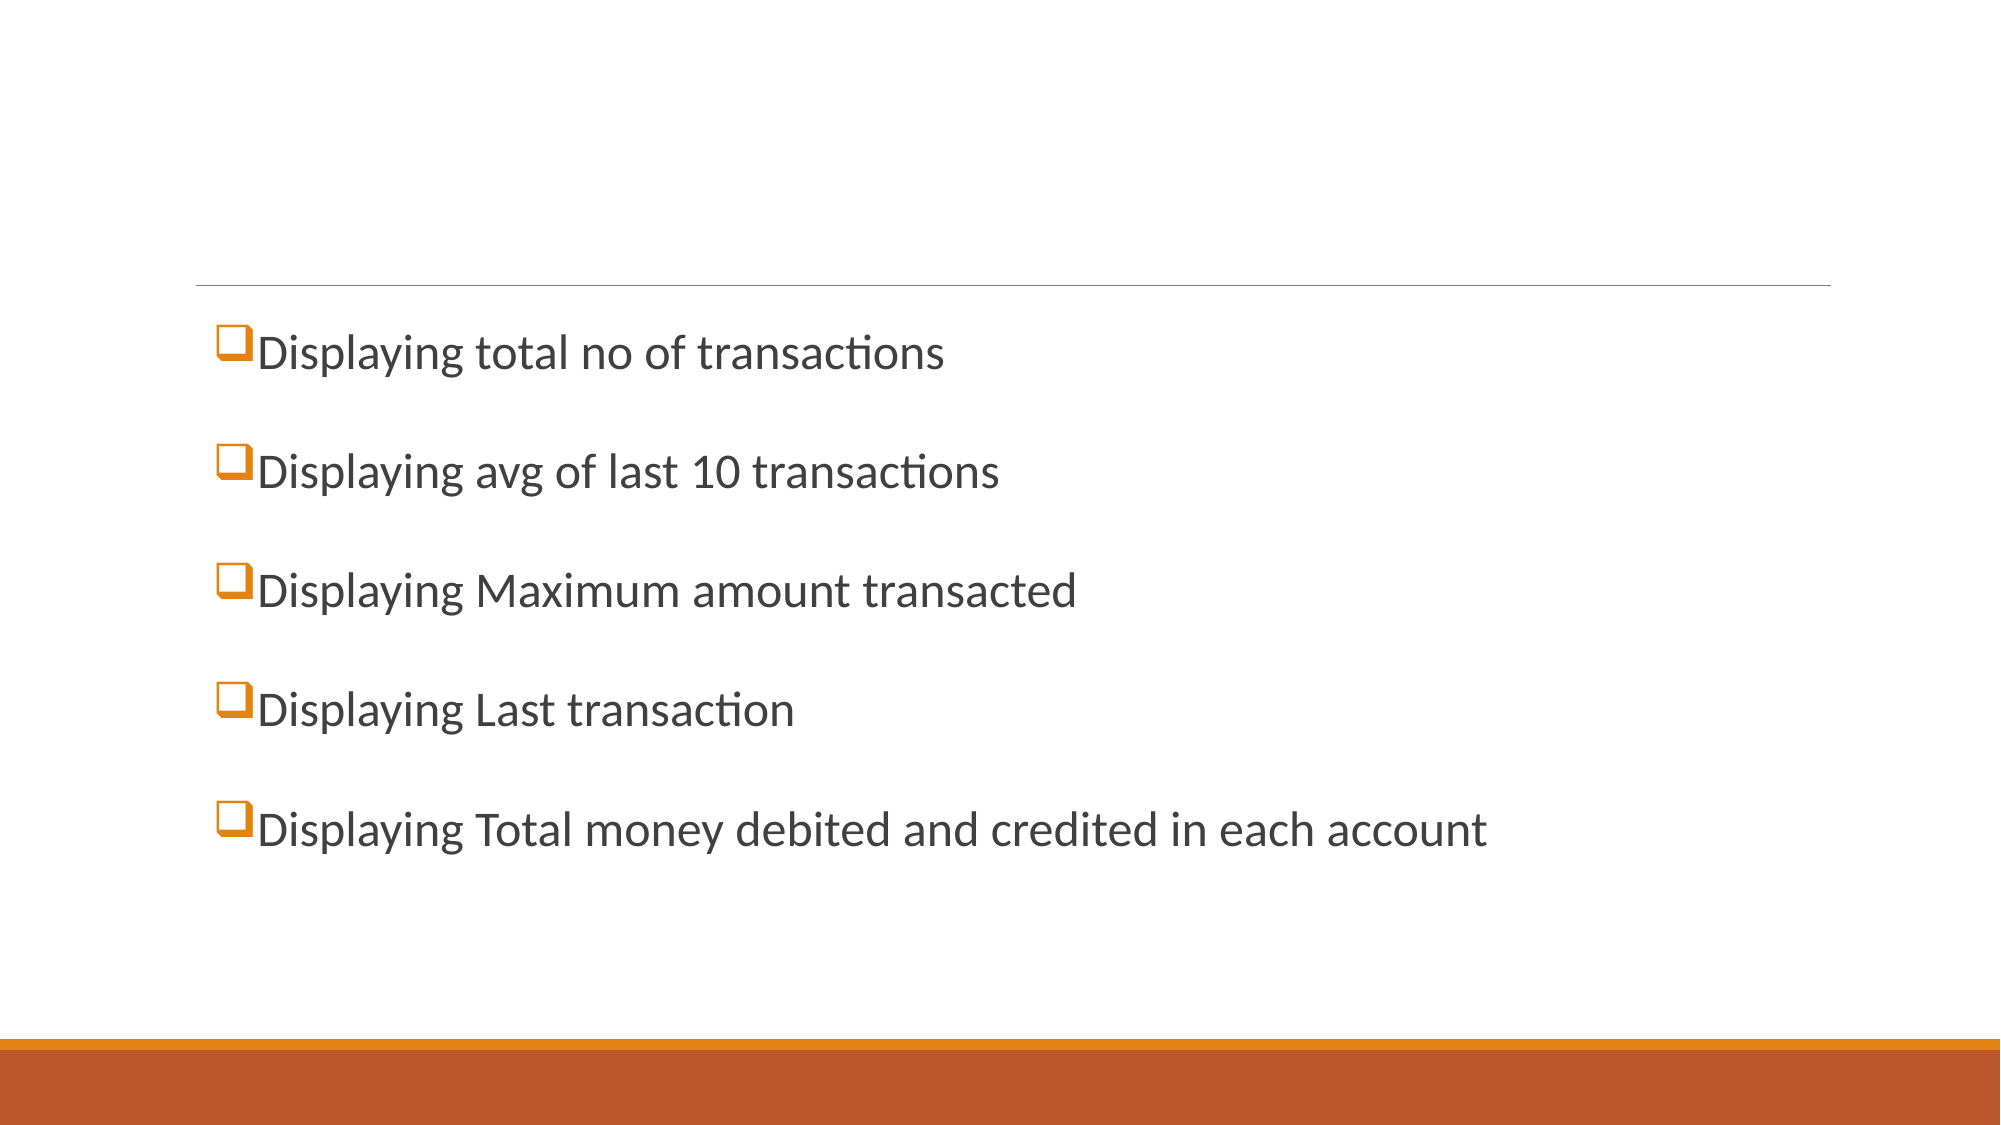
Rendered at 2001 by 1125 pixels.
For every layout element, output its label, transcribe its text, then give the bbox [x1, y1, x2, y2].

list Displaying total no of transactions Displaying avg of last 10 transactions Displaying Maximum amount transacted Displaying Last transaction Displaying Total money debited and credited in each account [212, 281, 1681, 970]
